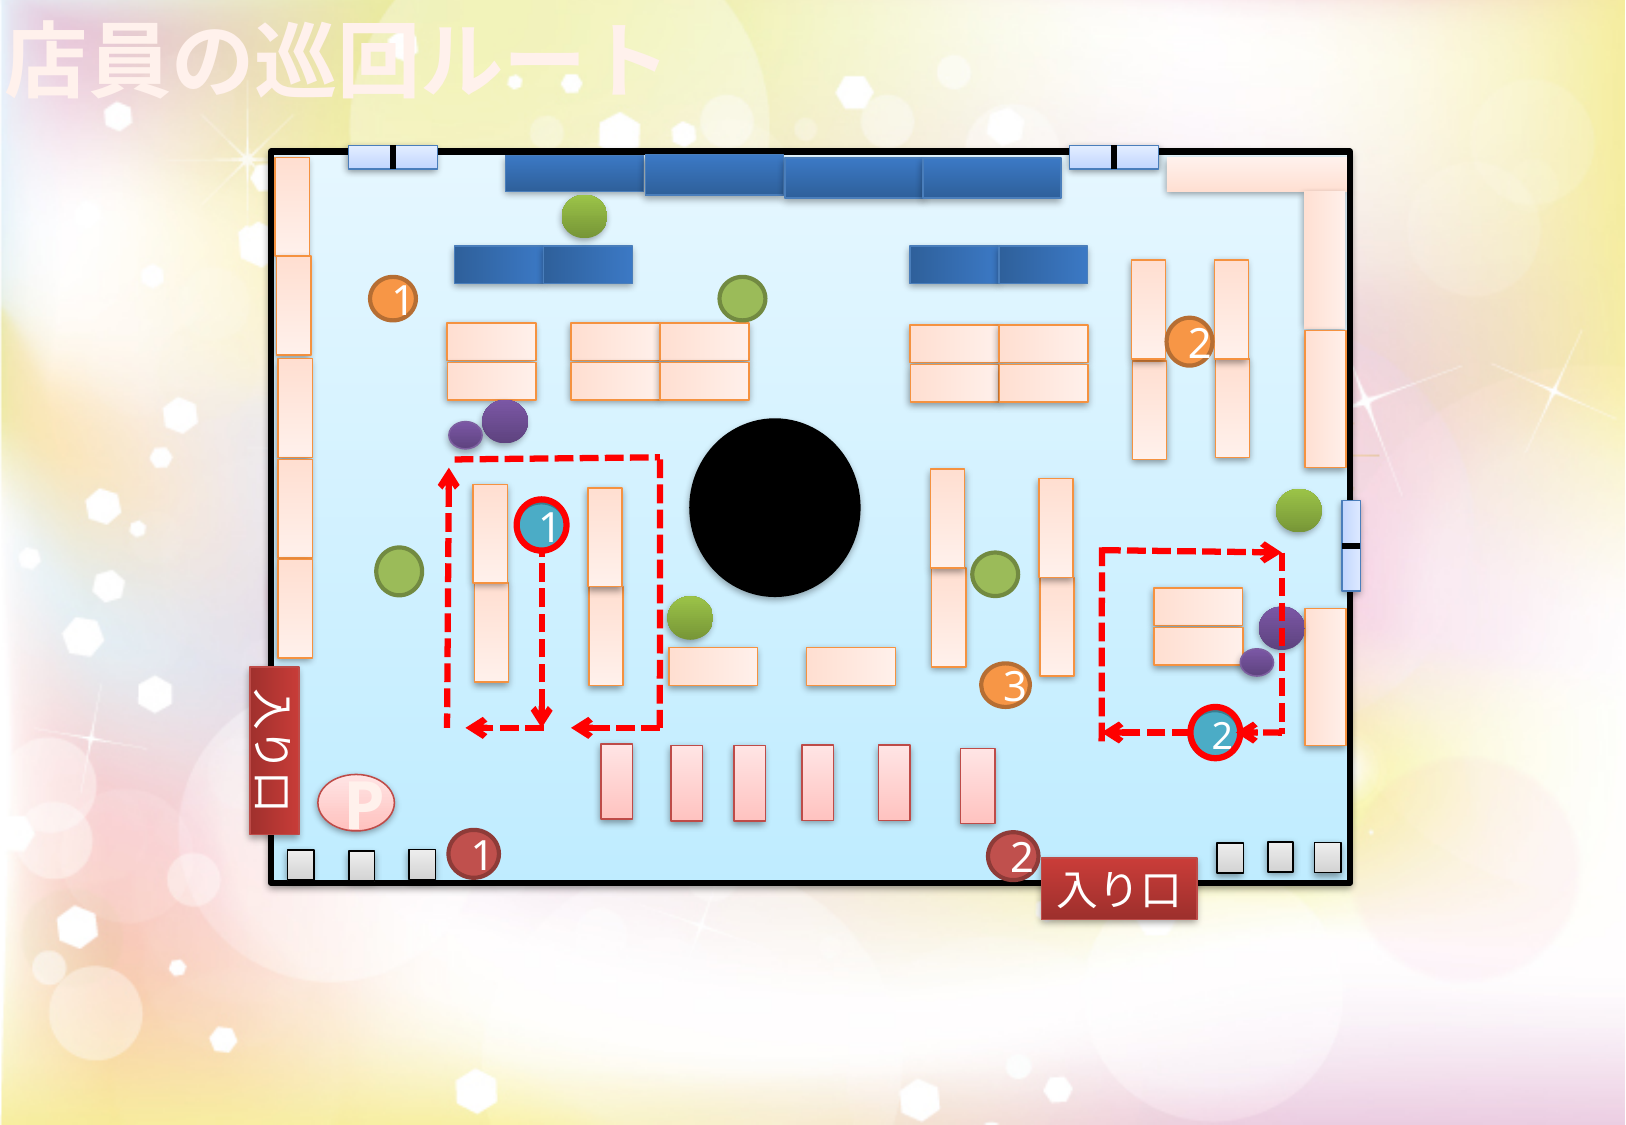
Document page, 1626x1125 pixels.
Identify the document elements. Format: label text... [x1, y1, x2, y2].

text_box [1101, 549, 1282, 553]
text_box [446, 467, 450, 729]
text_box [249, 145, 1361, 920]
text_box 店員の巡回ルート [0, 0, 686, 116]
picture [0, 0, 1625, 1125]
